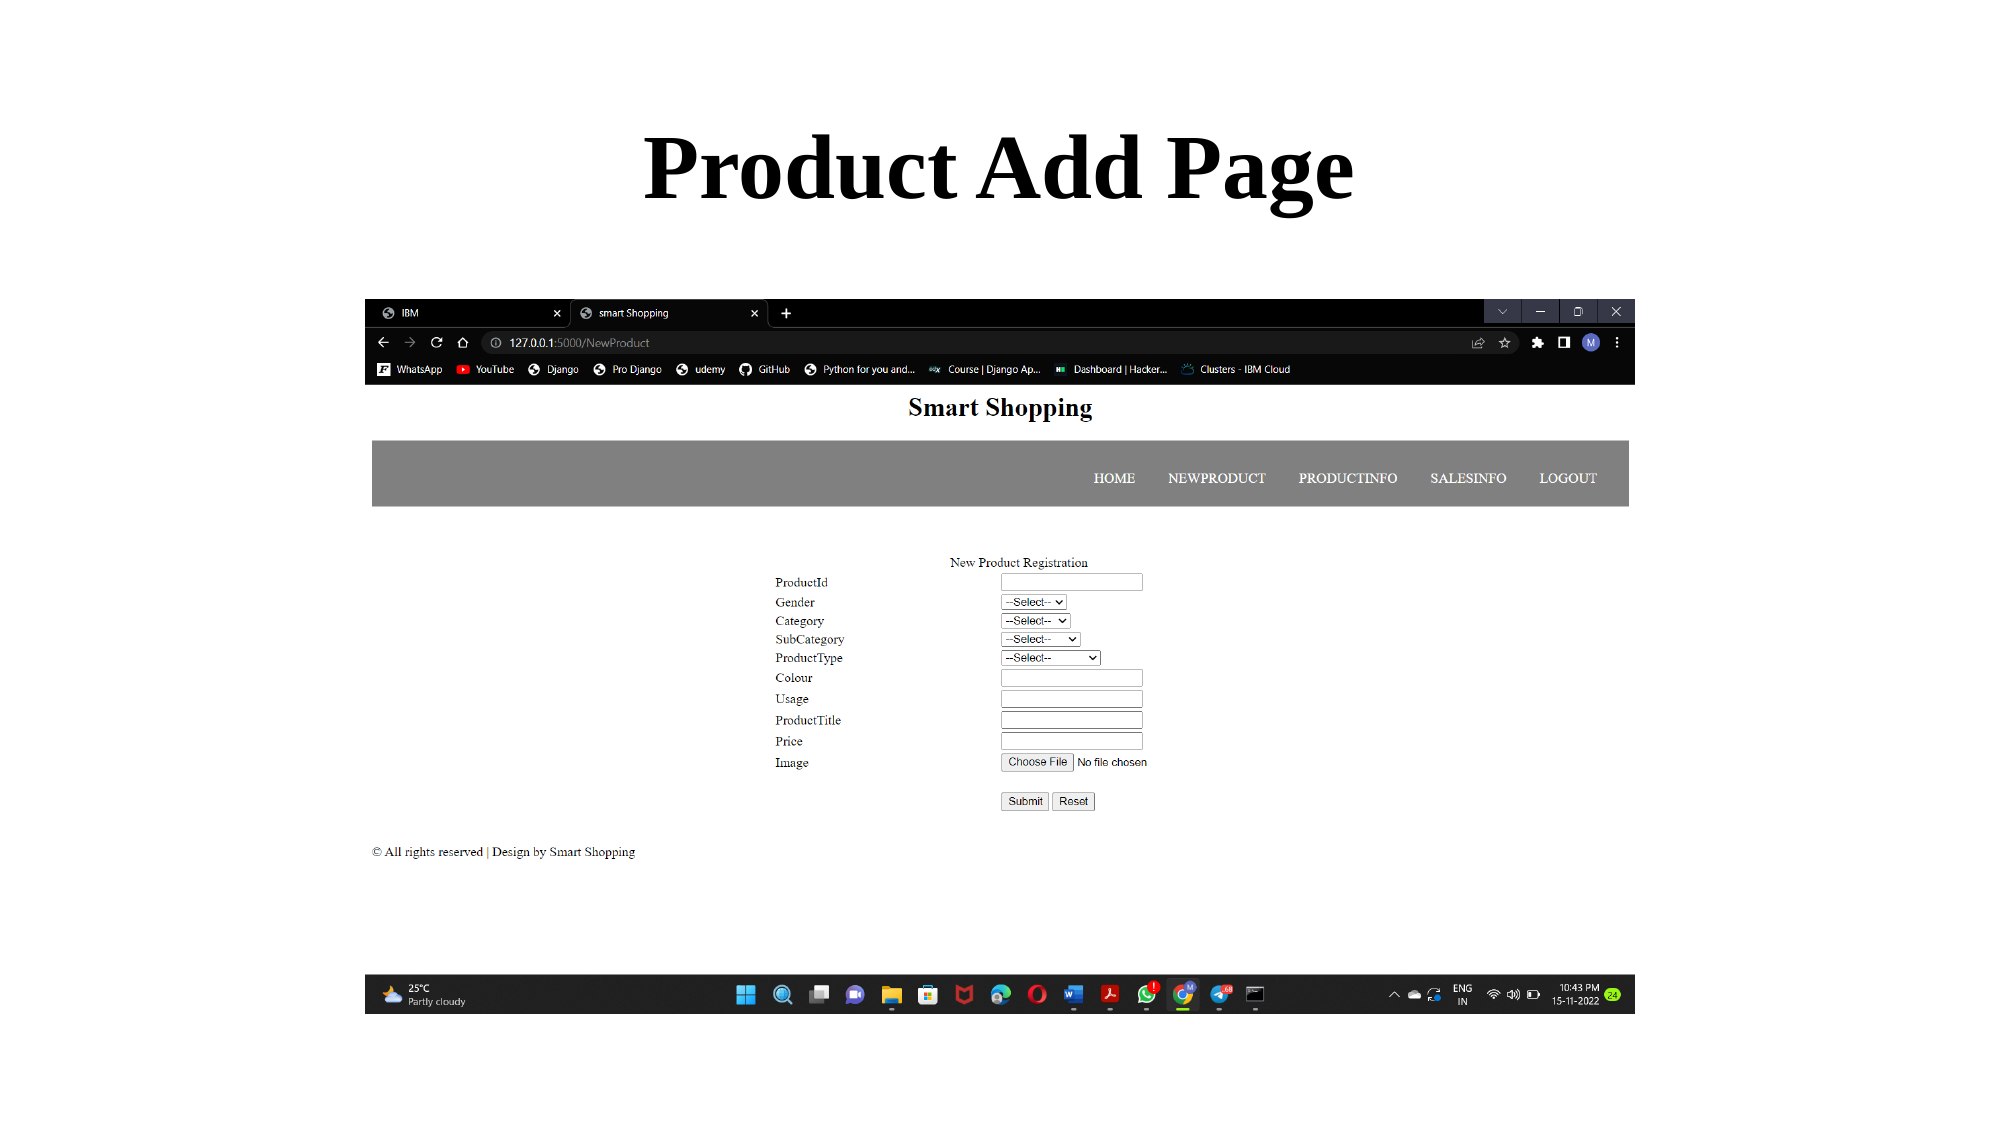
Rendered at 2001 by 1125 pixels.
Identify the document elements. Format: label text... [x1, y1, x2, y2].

title Product Add Page [137, 59, 1863, 278]
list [365, 299, 1635, 1014]
